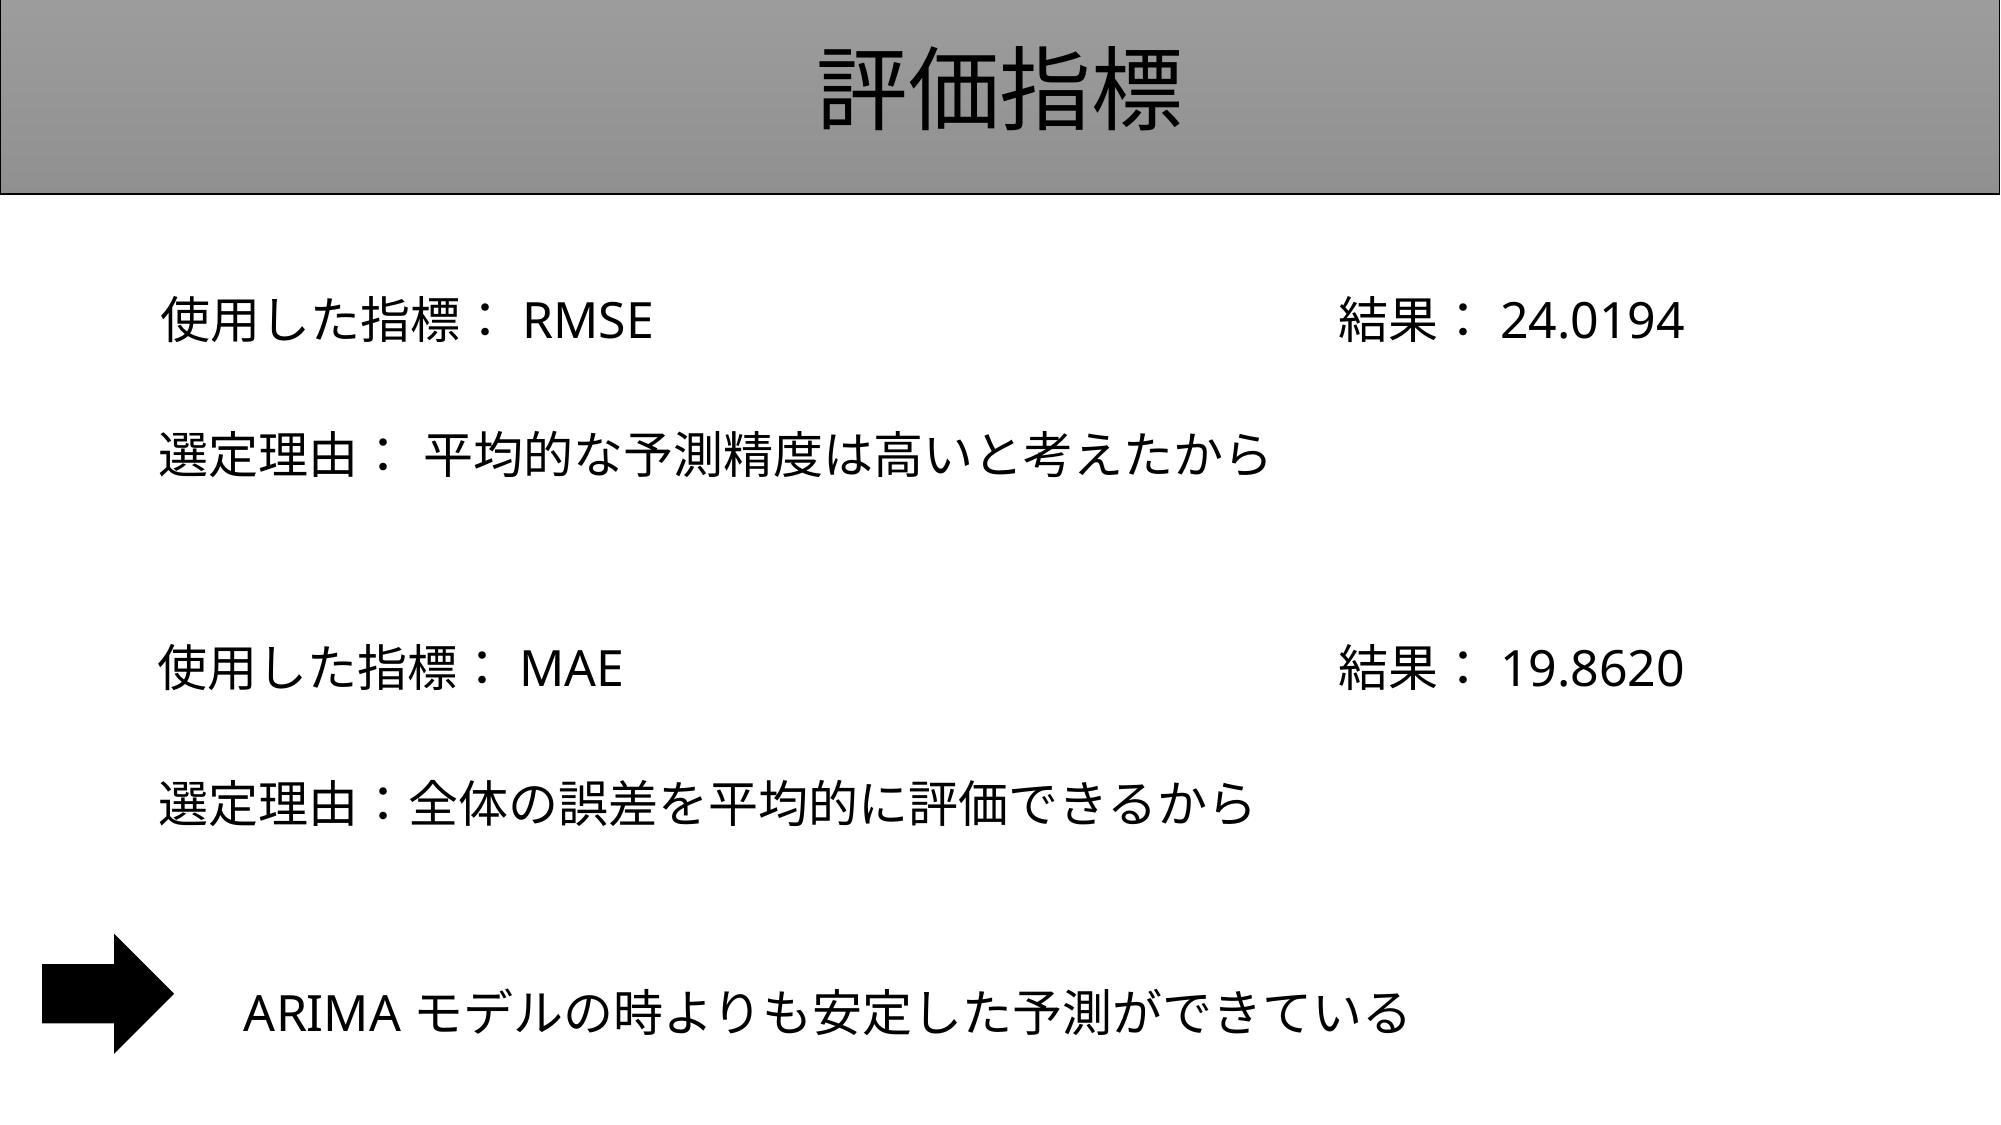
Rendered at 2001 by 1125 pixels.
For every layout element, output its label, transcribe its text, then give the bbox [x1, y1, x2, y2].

text_box [42, 933, 175, 1054]
text_box 使用した指標：RMSE [145, 281, 669, 356]
text_box 選定理由：全体の誤差を平均的に評価できるから [143, 765, 1596, 841]
title 評価指標 [0, 0, 2000, 195]
text_box 結果：24.0194 [1323, 281, 1700, 356]
text_box 使用した指標：MAE [142, 628, 639, 704]
text_box 結果：19.8620 [1323, 628, 1700, 704]
text_box ARIMAモデルの時よりも安定した予測ができている [229, 974, 1771, 1049]
text_box 平均的な予測精度は高いと考えたから [408, 416, 1289, 552]
text_box 選定理由： [143, 416, 408, 492]
